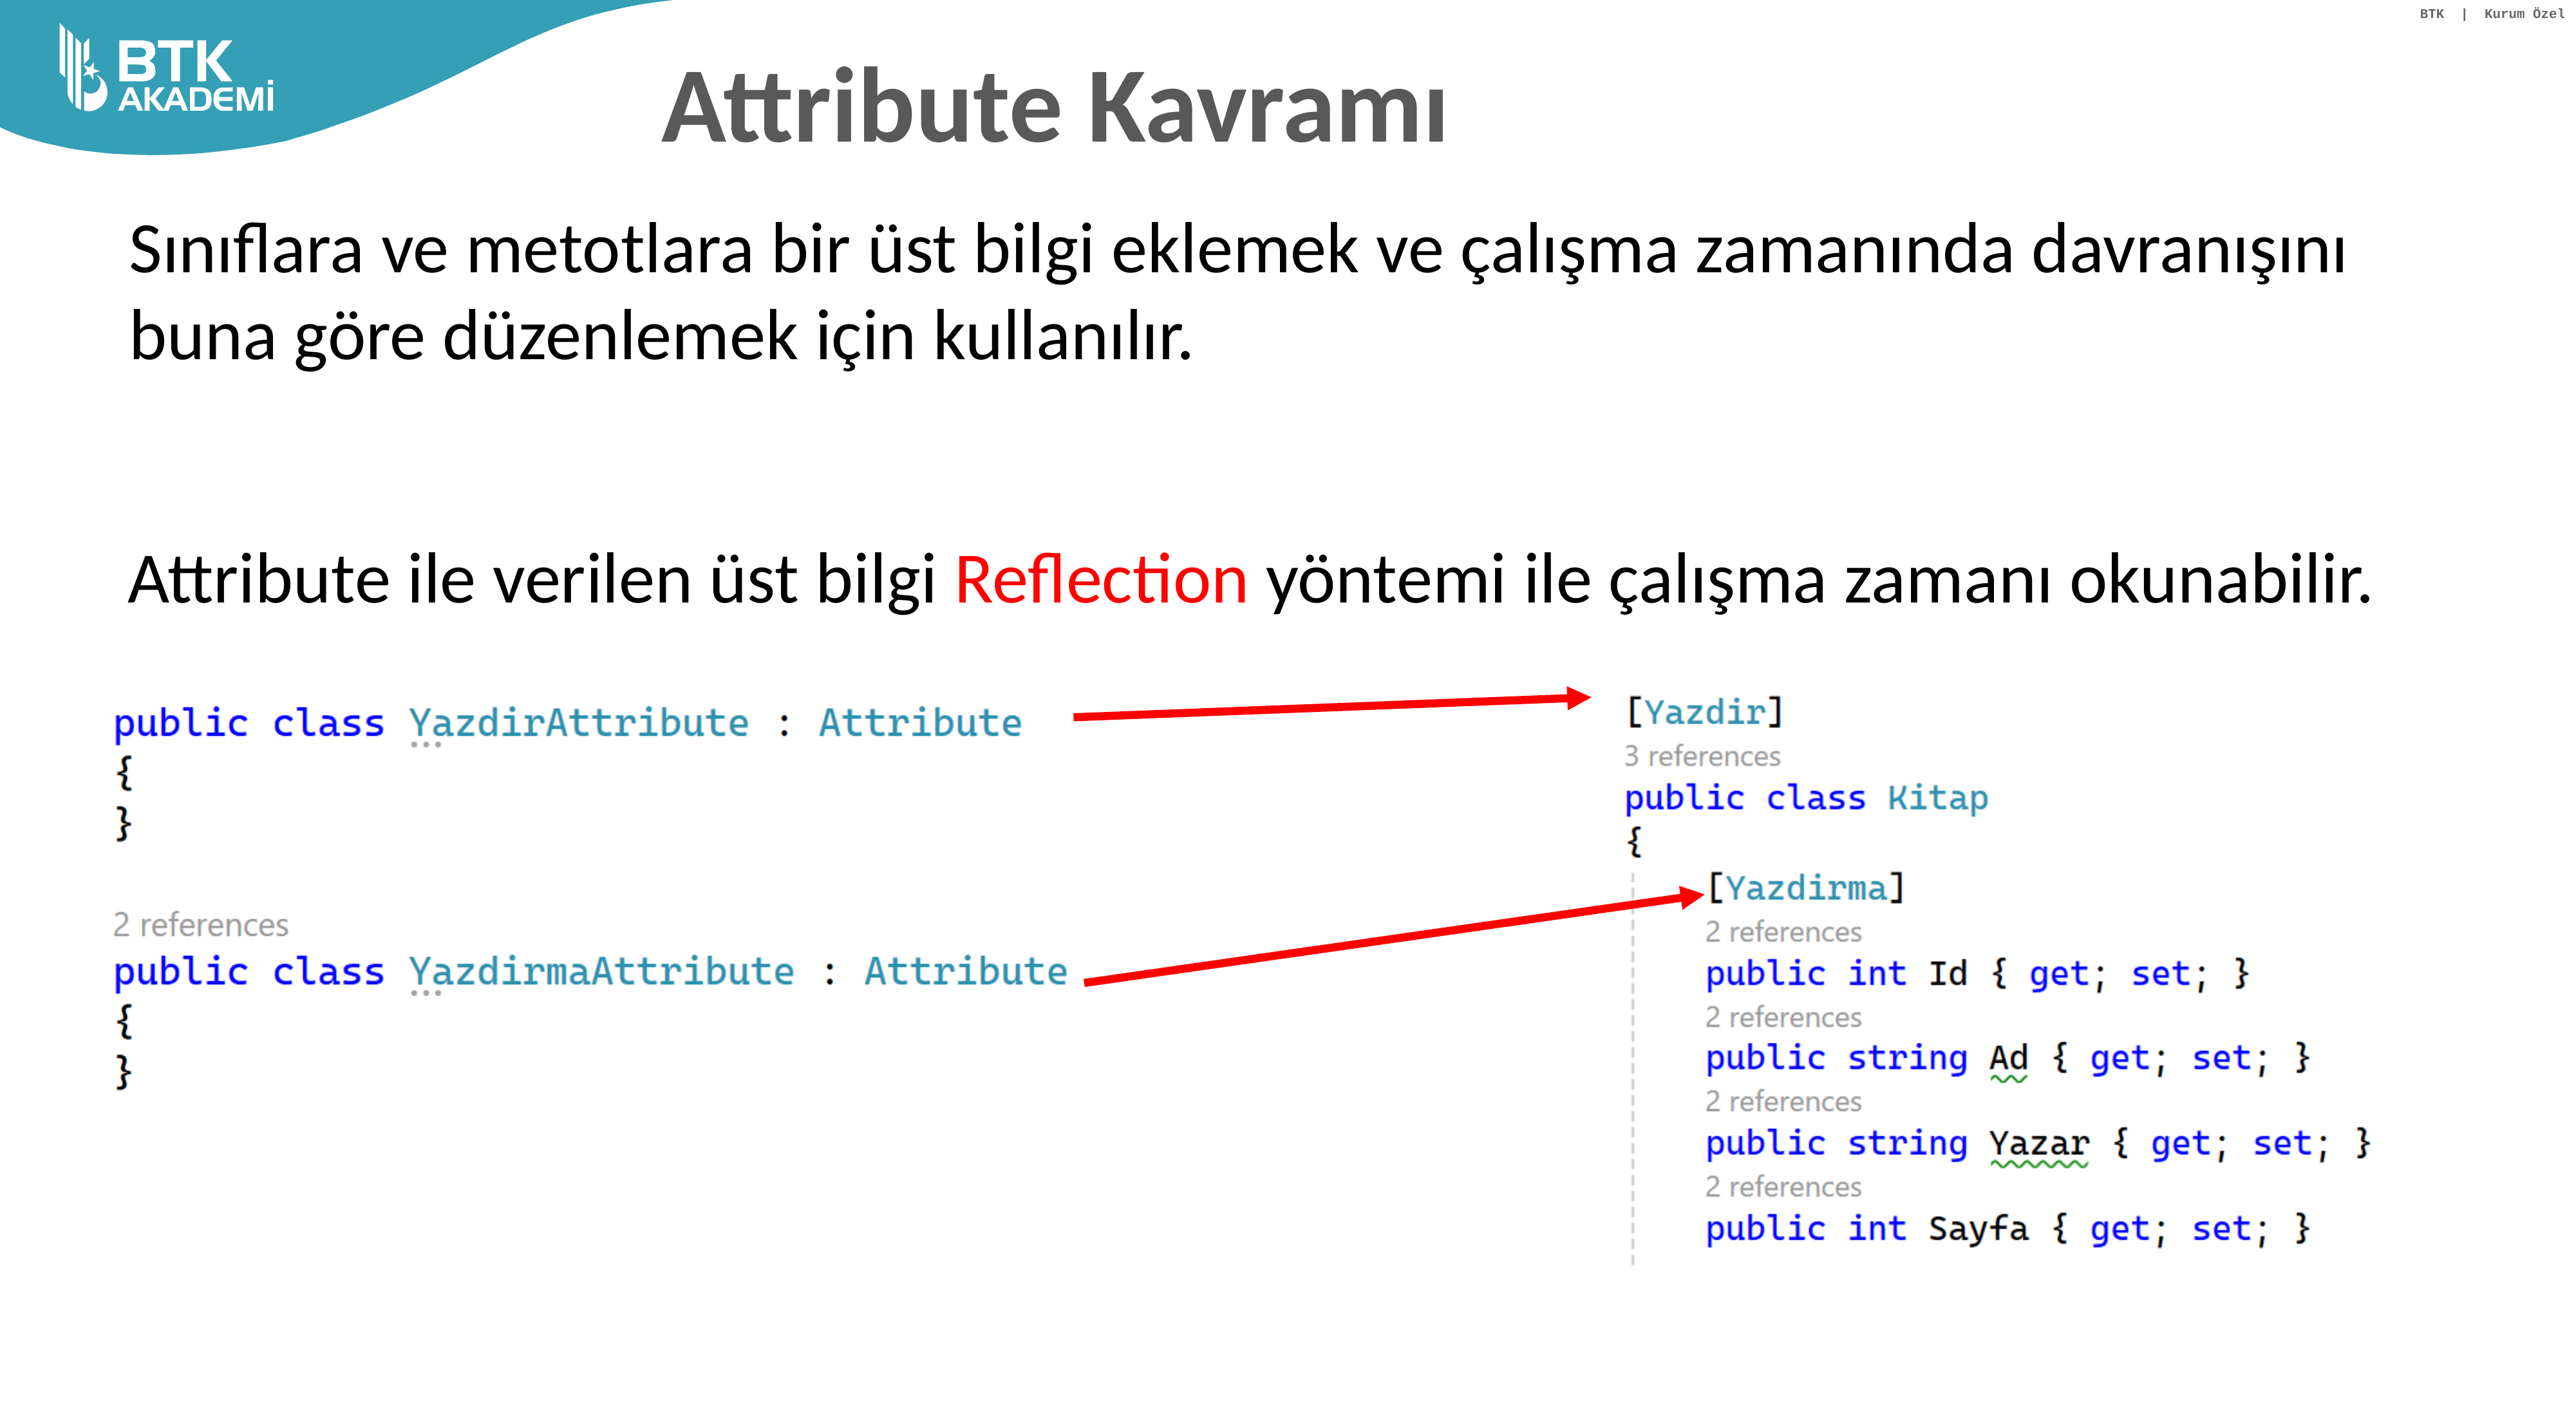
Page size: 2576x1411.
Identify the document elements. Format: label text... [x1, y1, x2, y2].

picture [1612, 677, 2409, 1269]
text_box Attribute ile verilen üst bilgi Reflection yöntemi ile çalışma zamanı okunabilir. [118, 525, 2494, 622]
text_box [0, 0, 673, 155]
text_box Sınıflara ve metotlara bir üst bilgi eklemek ve çalışma zamanında davranışını buna göre düzenlemek için kullanılır. [119, 195, 2495, 379]
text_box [1084, 894, 1705, 984]
title Attribute Kavramı [642, 33, 2541, 175]
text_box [1073, 697, 1592, 718]
picture [100, 697, 1081, 1092]
